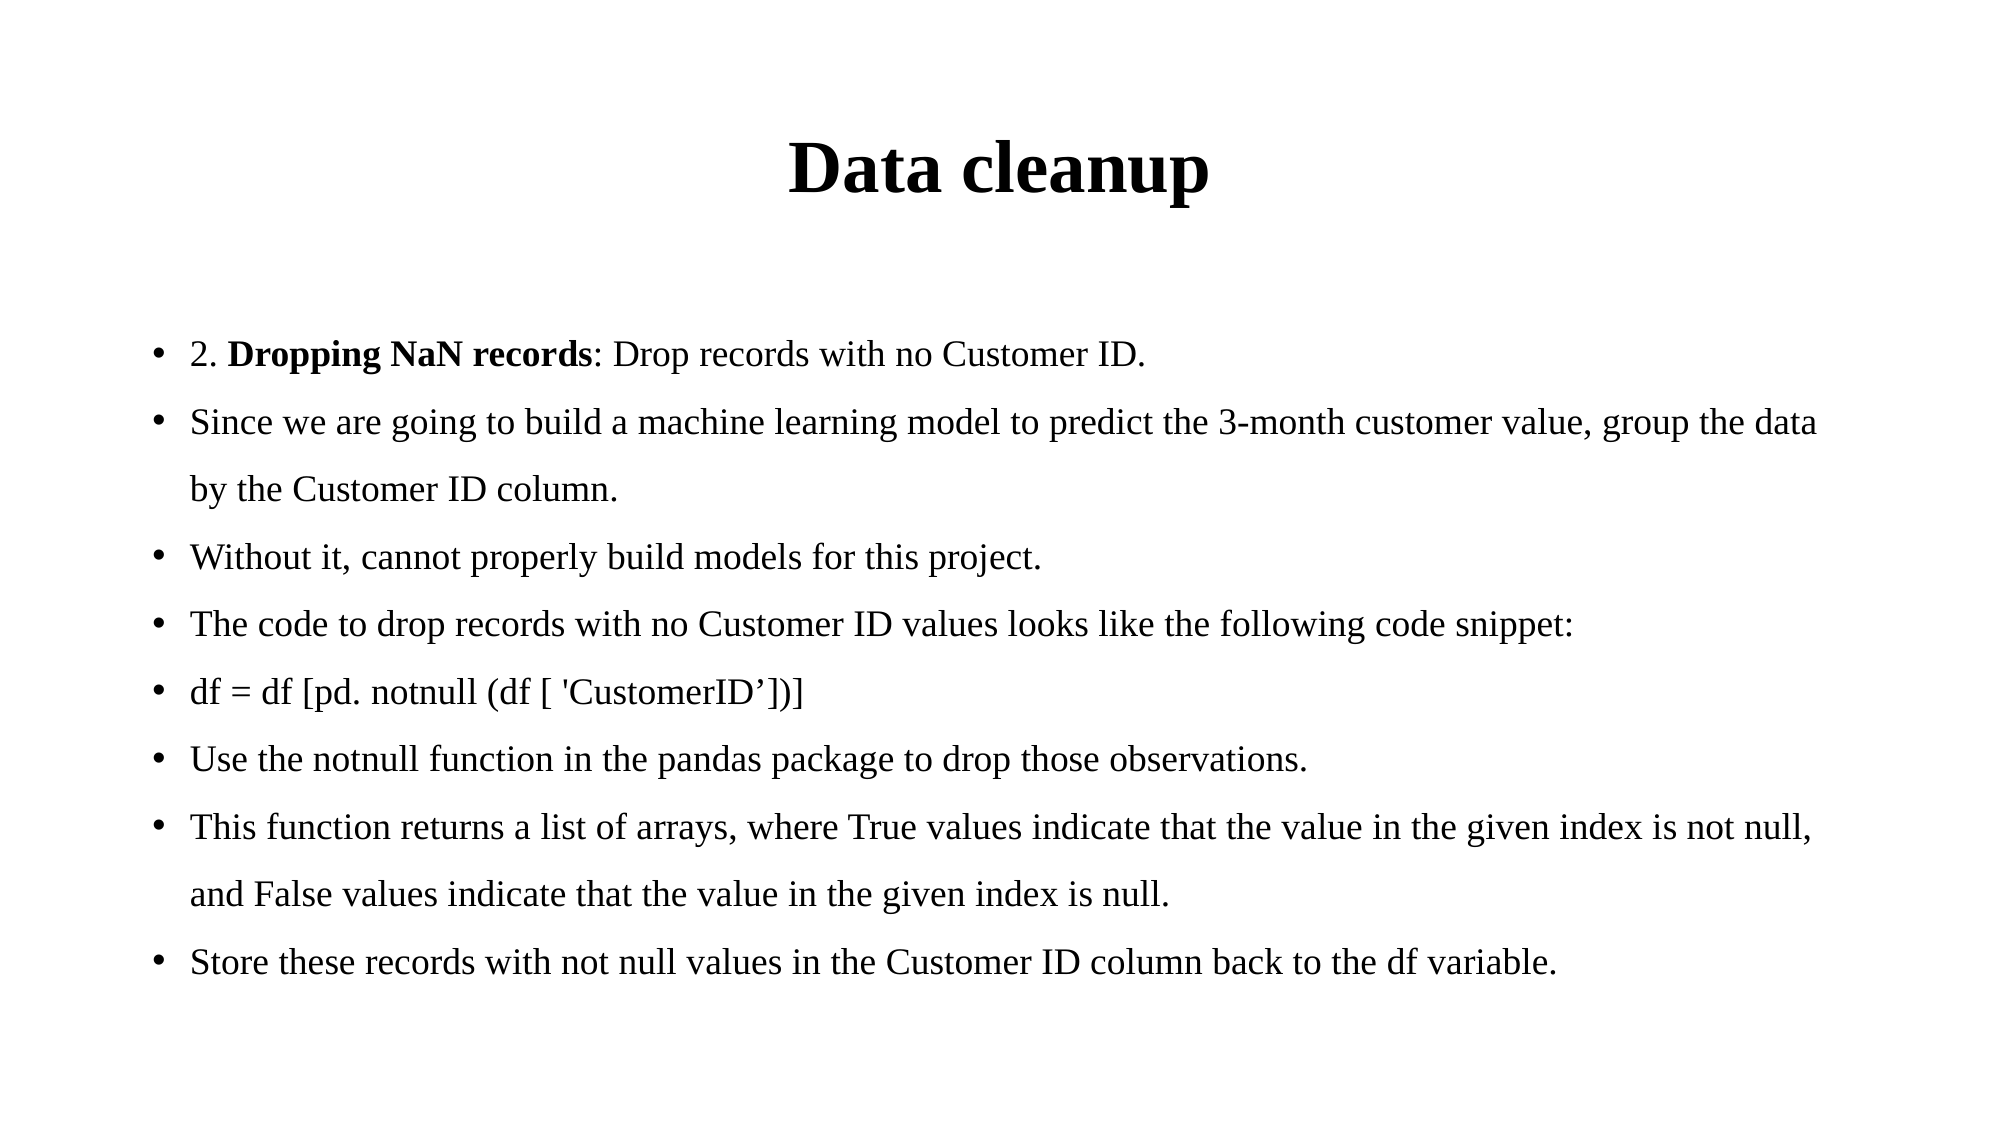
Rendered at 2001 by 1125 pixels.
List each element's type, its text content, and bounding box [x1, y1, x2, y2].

list 2. Dropping NaN records: Drop records with no Customer ID. Since we are going to build a machine learning model to predict the 3-month customer value, group the data by the Customer ID column. Without it, cannot properly build models for this project. The code to drop records with no Customer ID values looks like the following code snippet: df = df [pd. notnull (df [ 'CustomerID’])] Use the notnull function in the pandas package to drop those observations. This function returns a list of arrays, where True values indicate that the value in the given index is not null, and False values indicate that the value in the given index is null. Store these records with not null values in the Customer ID column back to the df variable. [137, 299, 1863, 1014]
title Data cleanup [137, 59, 1863, 278]
